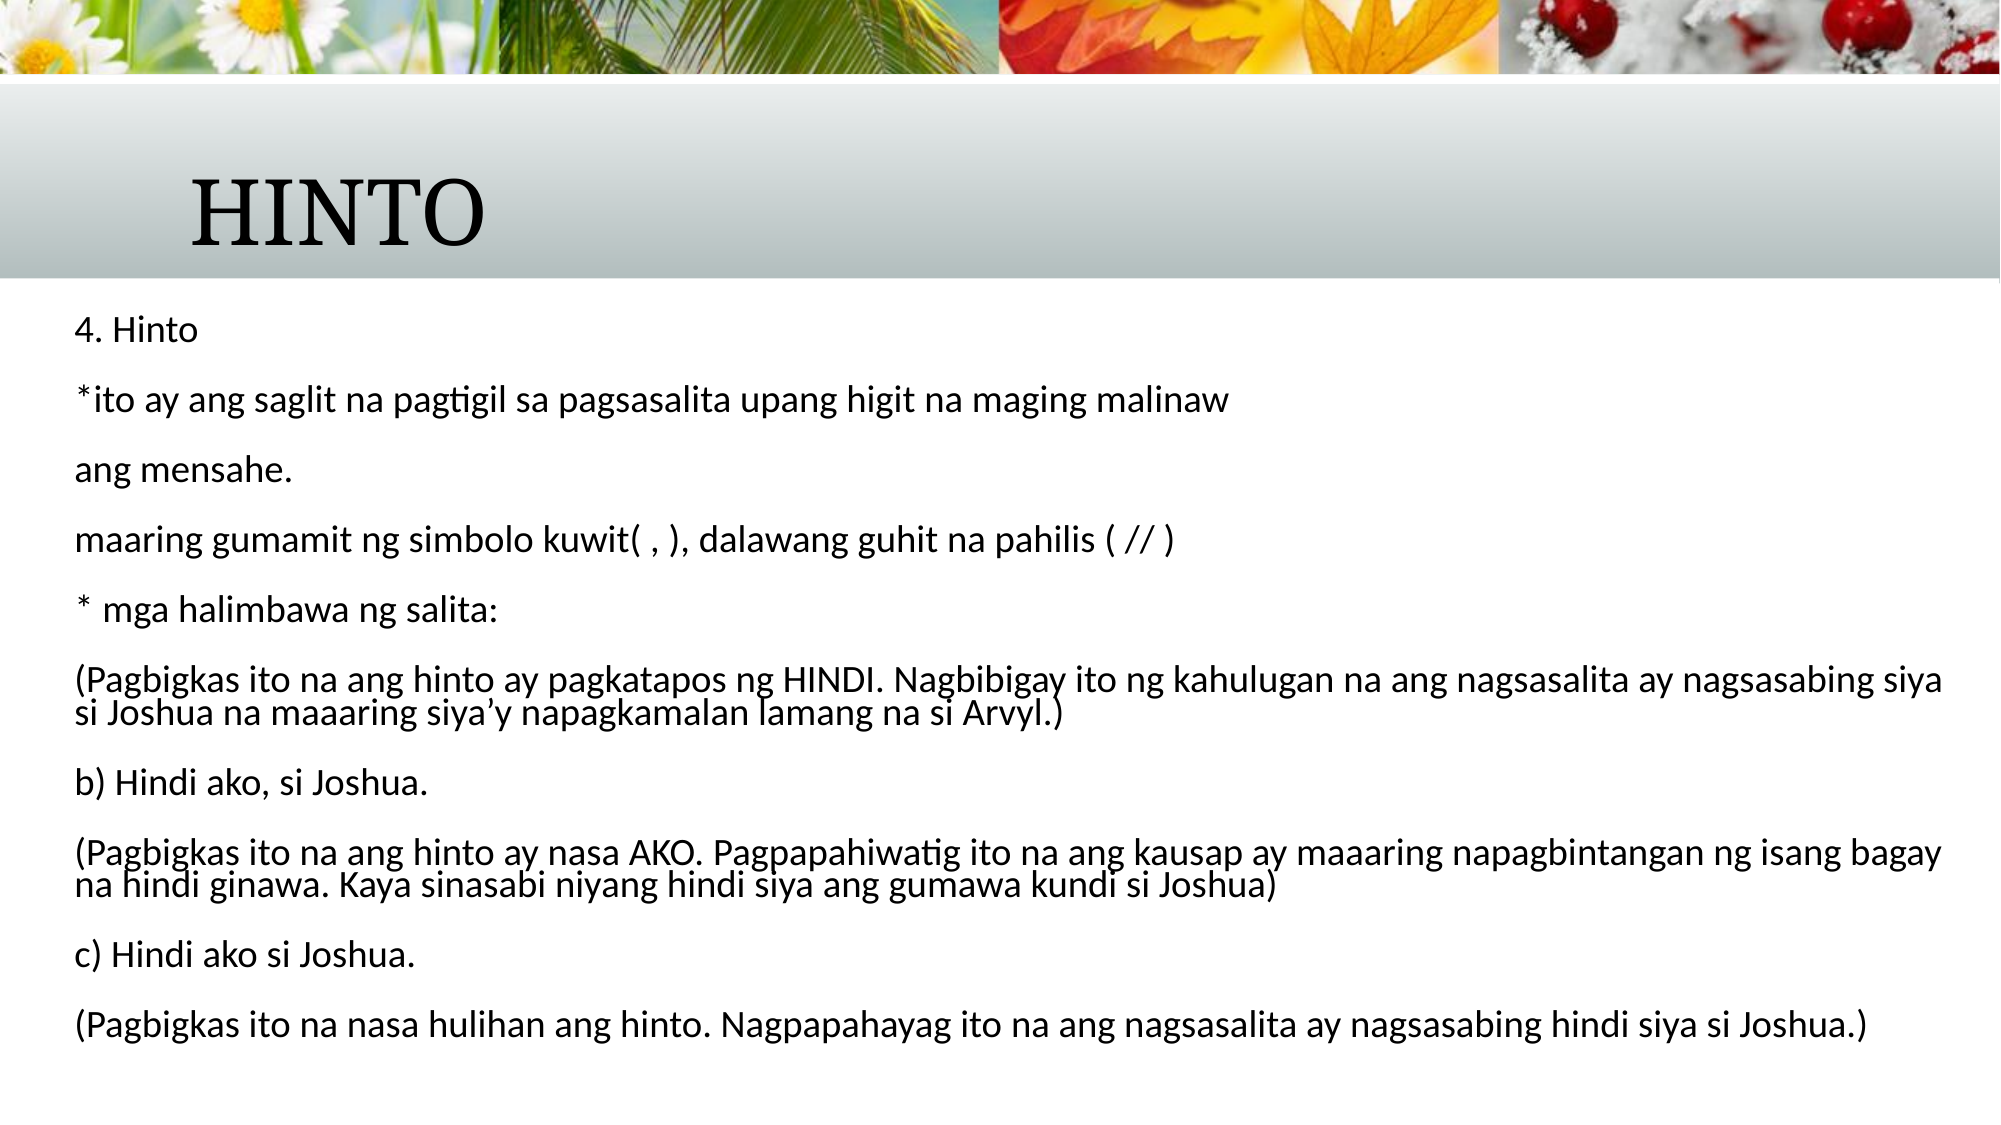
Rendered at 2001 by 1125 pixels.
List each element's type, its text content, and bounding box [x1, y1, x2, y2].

list 4. Hinto *ito ay ang saglit na pagtigil sa pagsasalita upang higit na maging malinaw ang mensahe. maaring gumamit ng simbolo kuwit( , ), dalawang guhit na pahilis ( // ) * mga halimbawa ng salita: (Pagbigkas ito na ang hinto ay pagkatapos ng HINDI. Nagbibigay ito ng kahulugan na ang nagsasalita ay nagsasabing siya si Joshua na maaaring siya’y napagkamalan lamang na si Arvyl.) b) Hindi ako, si Joshua. (Pagbigkas ito na ang hinto ay nasa AKO. Pagpapahiwatig ito na ang kausap ay maaaring napagbintangan ng isang bagay na hindi ginawa. Kaya sinasabi niyang hindi siya ang gumawa kundi si Joshua) c) Hindi ako si Joshua. (Pagbigkas ito na nasa hulihan ang hinto. Nagpapahayag ito na ang nagsasalita ay nagsasabing hindi siya si Joshua.) [59, 309, 1963, 1086]
title hinto [174, 92, 1825, 273]
picture [0, 0, 2000, 74]
